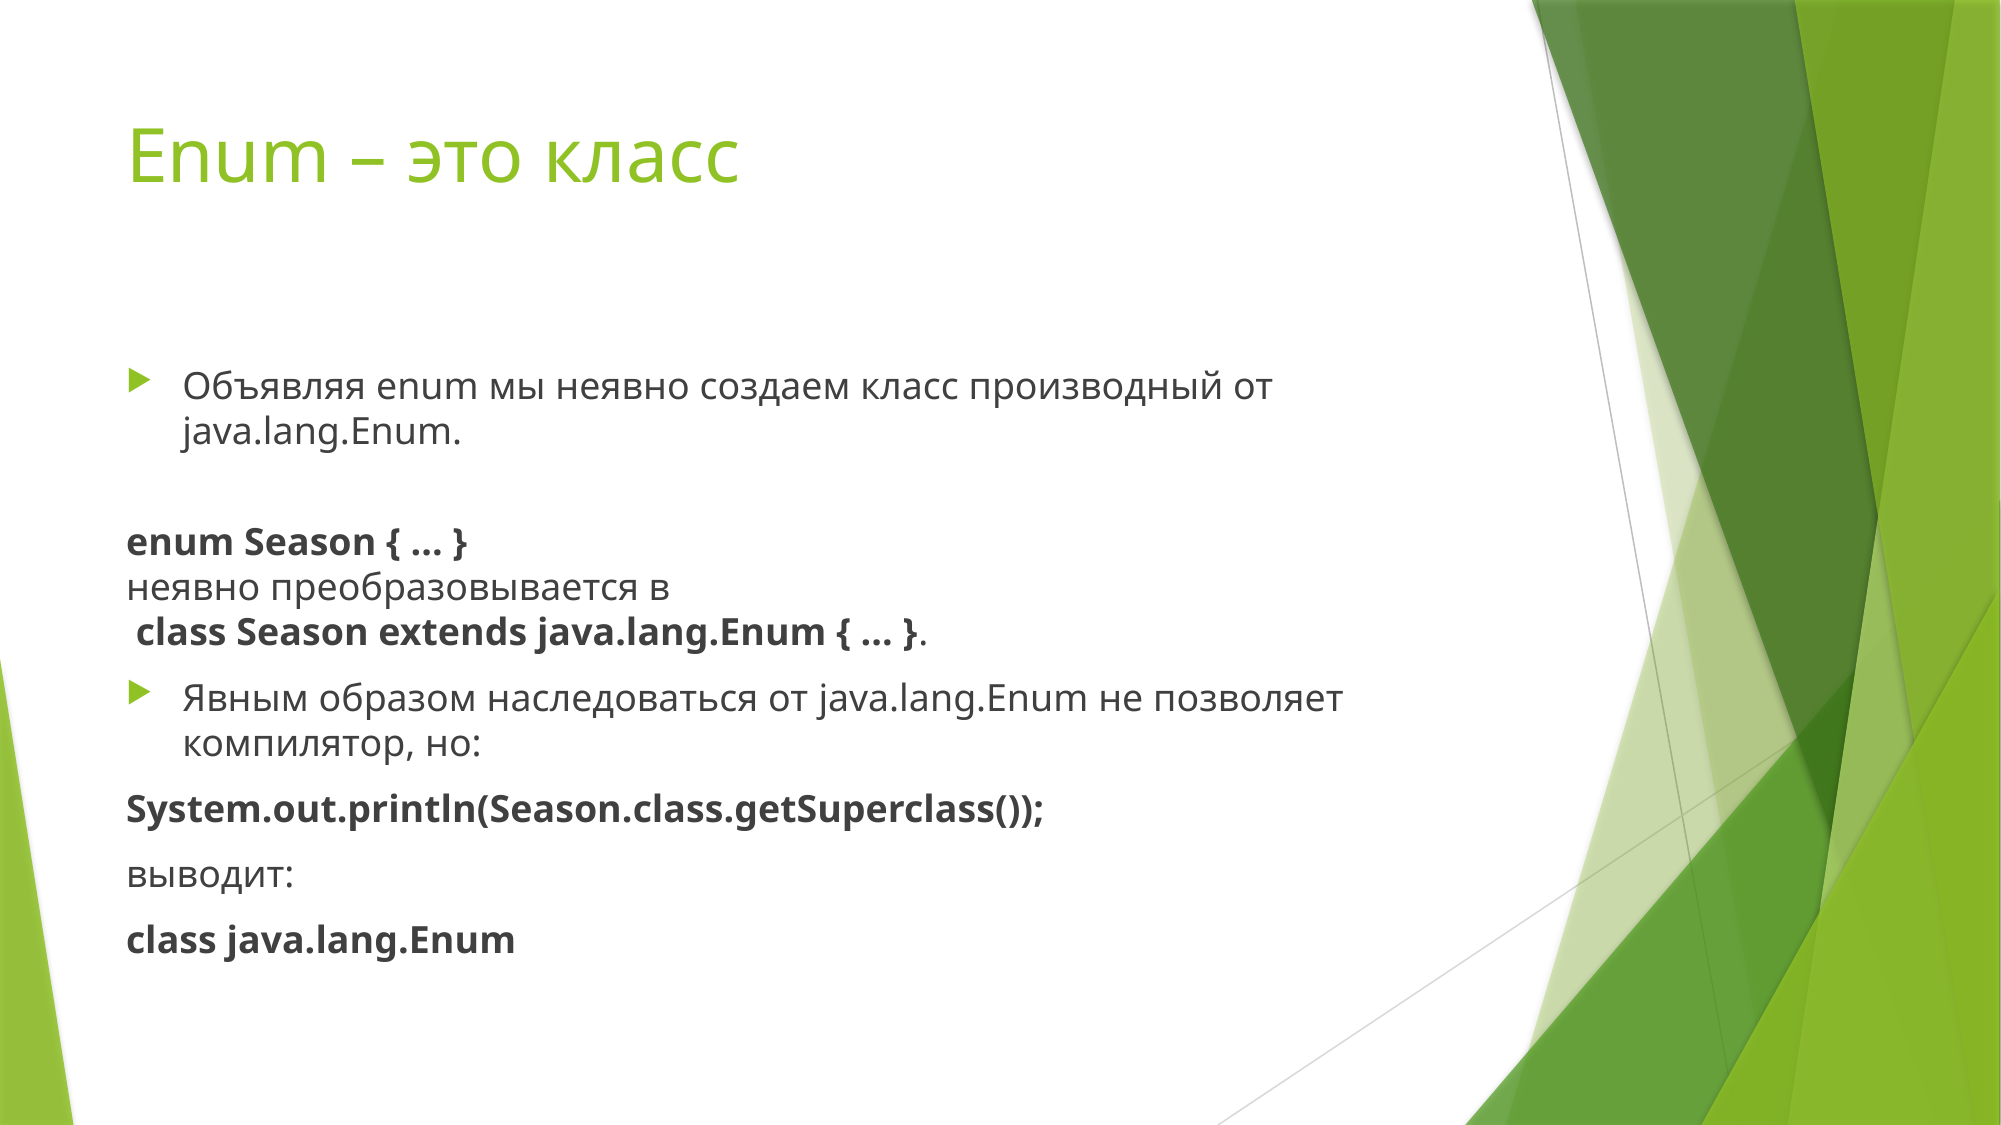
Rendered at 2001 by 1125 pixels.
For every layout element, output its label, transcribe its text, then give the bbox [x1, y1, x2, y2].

title Enum – это класс [111, 99, 1522, 317]
list Объявляя enum мы неявно создаем класс производный от java.lang.Enum. enum Season { ... } неявно преобразовывается в class Season extends java.lang.Enum { ... }. Явным образом наследоваться от java.lang.Enum не позволяет компилятор, но: System.out.println(Season.class.getSuperclass()); выводит: class java.lang.Enum [111, 354, 1522, 992]
